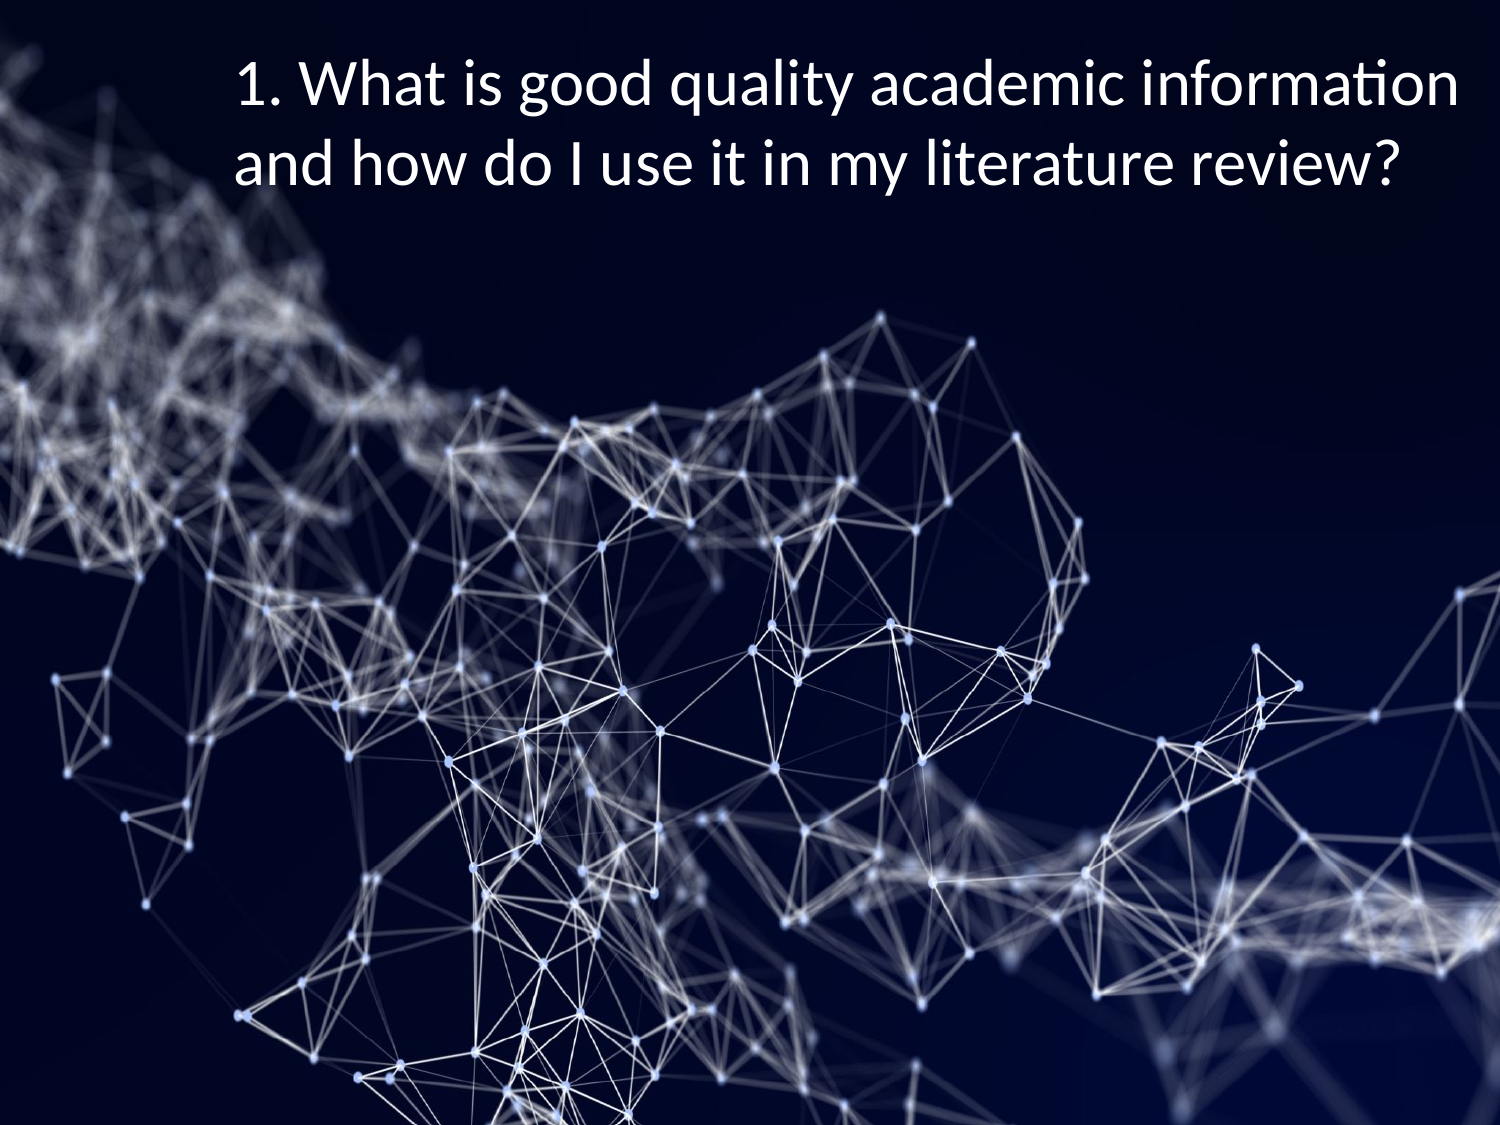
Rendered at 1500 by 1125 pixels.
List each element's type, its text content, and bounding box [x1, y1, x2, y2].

picture [0, 0, 1500, 1125]
list 1. What is good quality academic information and how do I use it in my literature review? [218, 30, 1500, 291]
